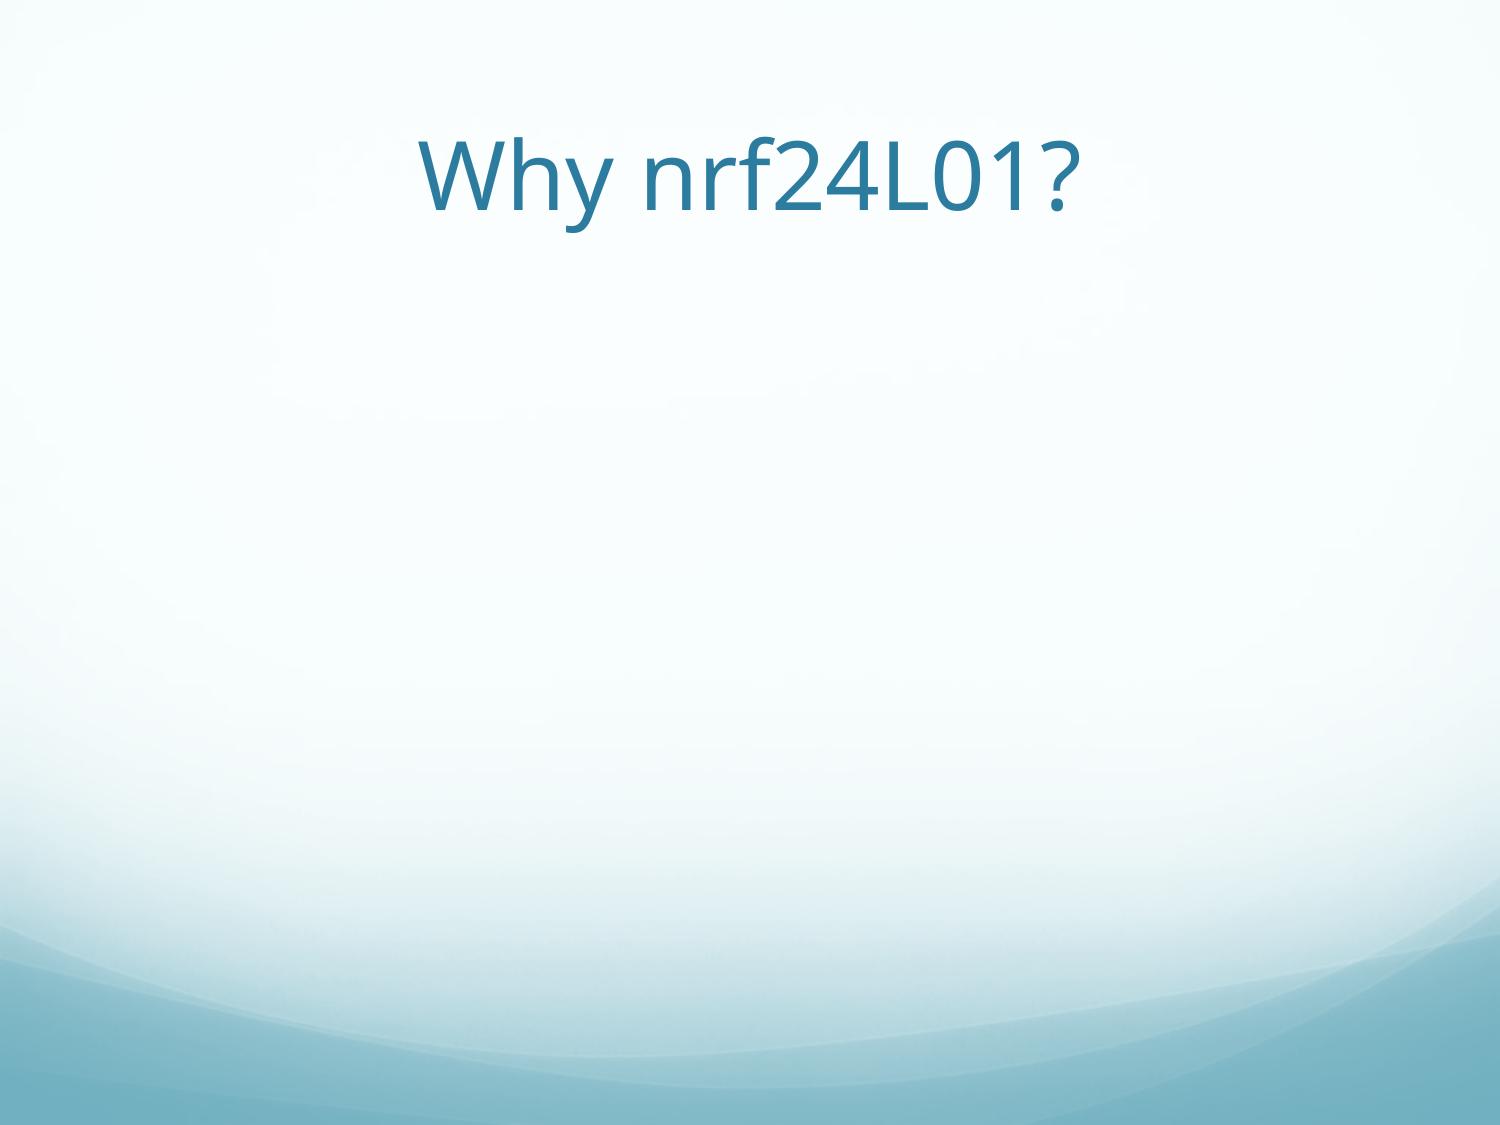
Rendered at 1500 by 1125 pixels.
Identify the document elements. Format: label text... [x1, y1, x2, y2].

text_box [199, 261, 1201, 930]
title Why nrf24L01? [90, 17, 1410, 237]
